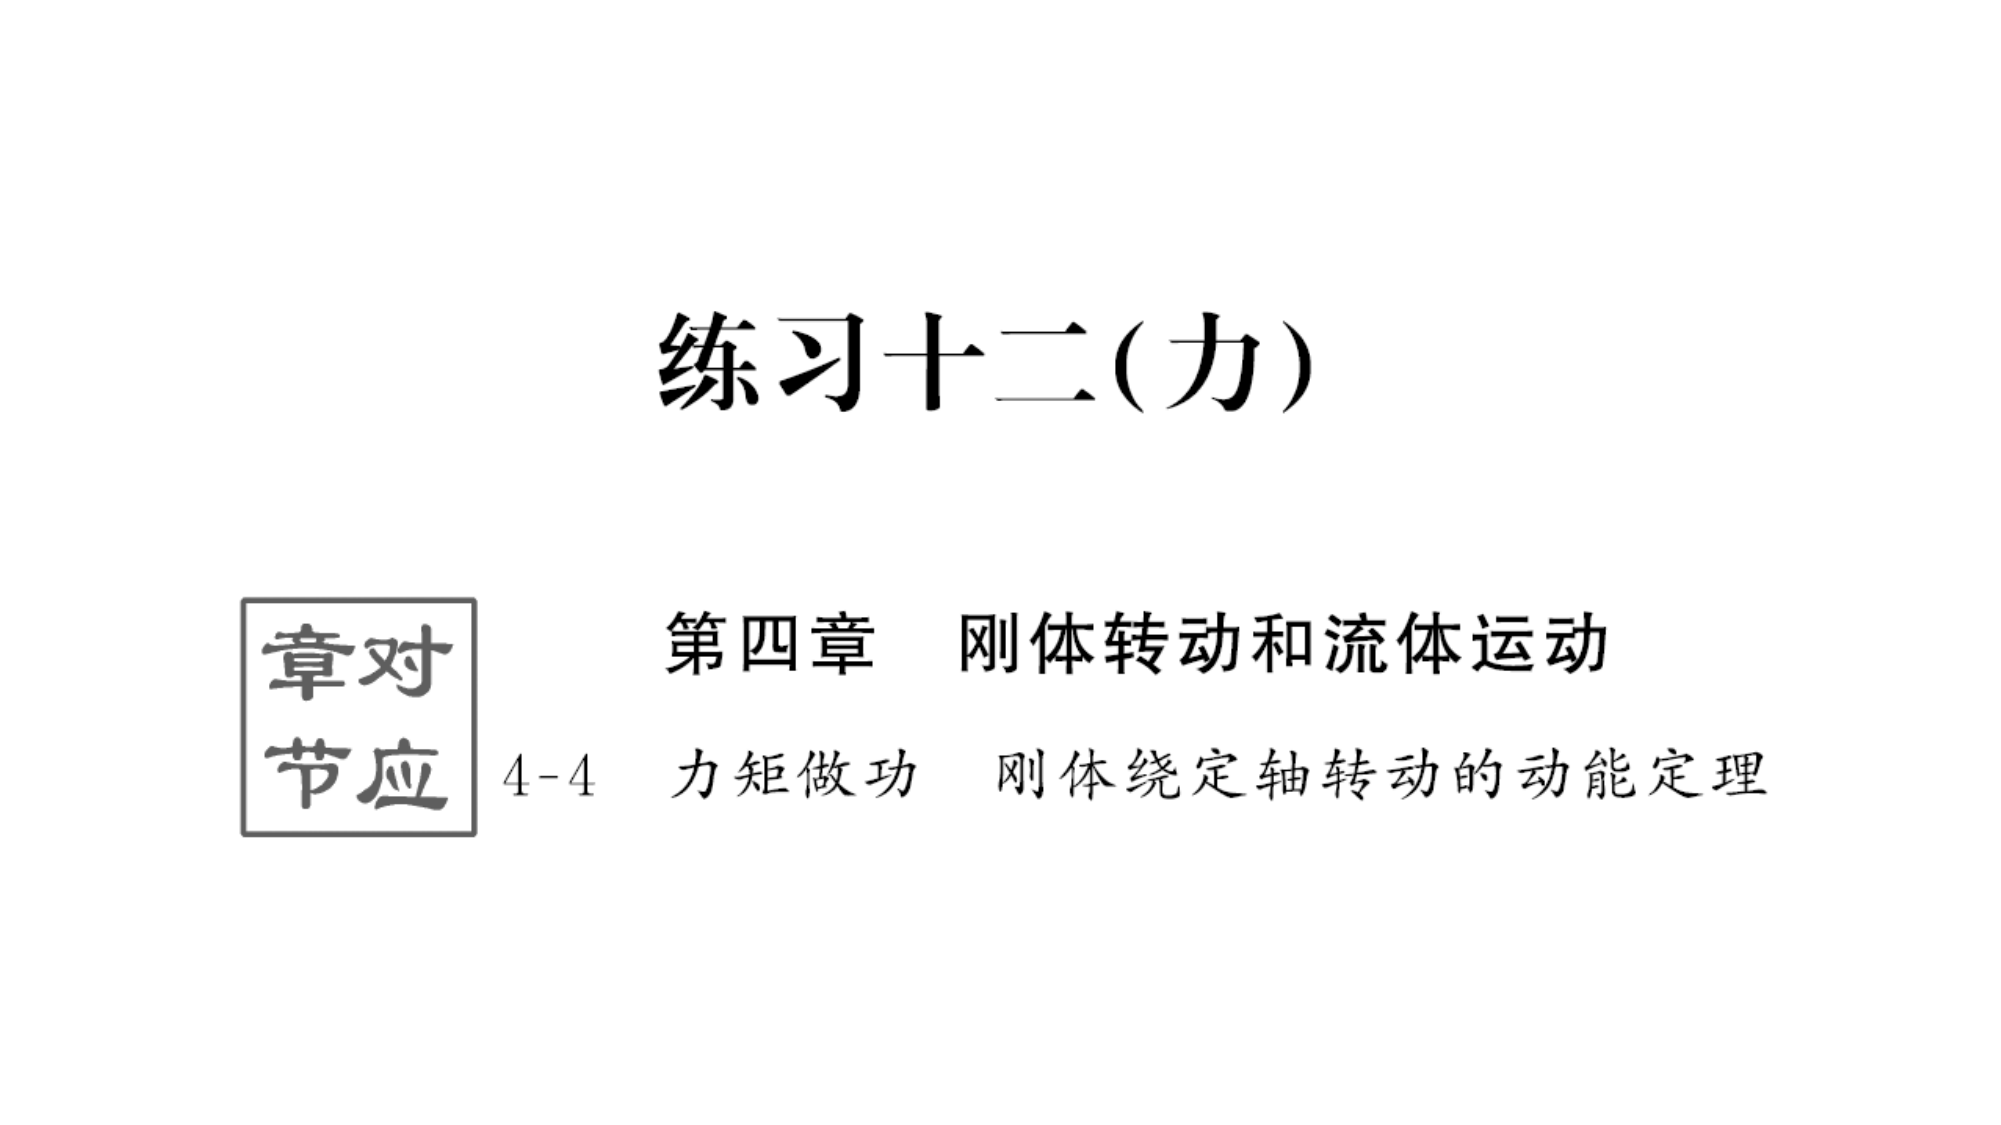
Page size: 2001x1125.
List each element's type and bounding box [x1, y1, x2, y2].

picture [221, 277, 1779, 848]
